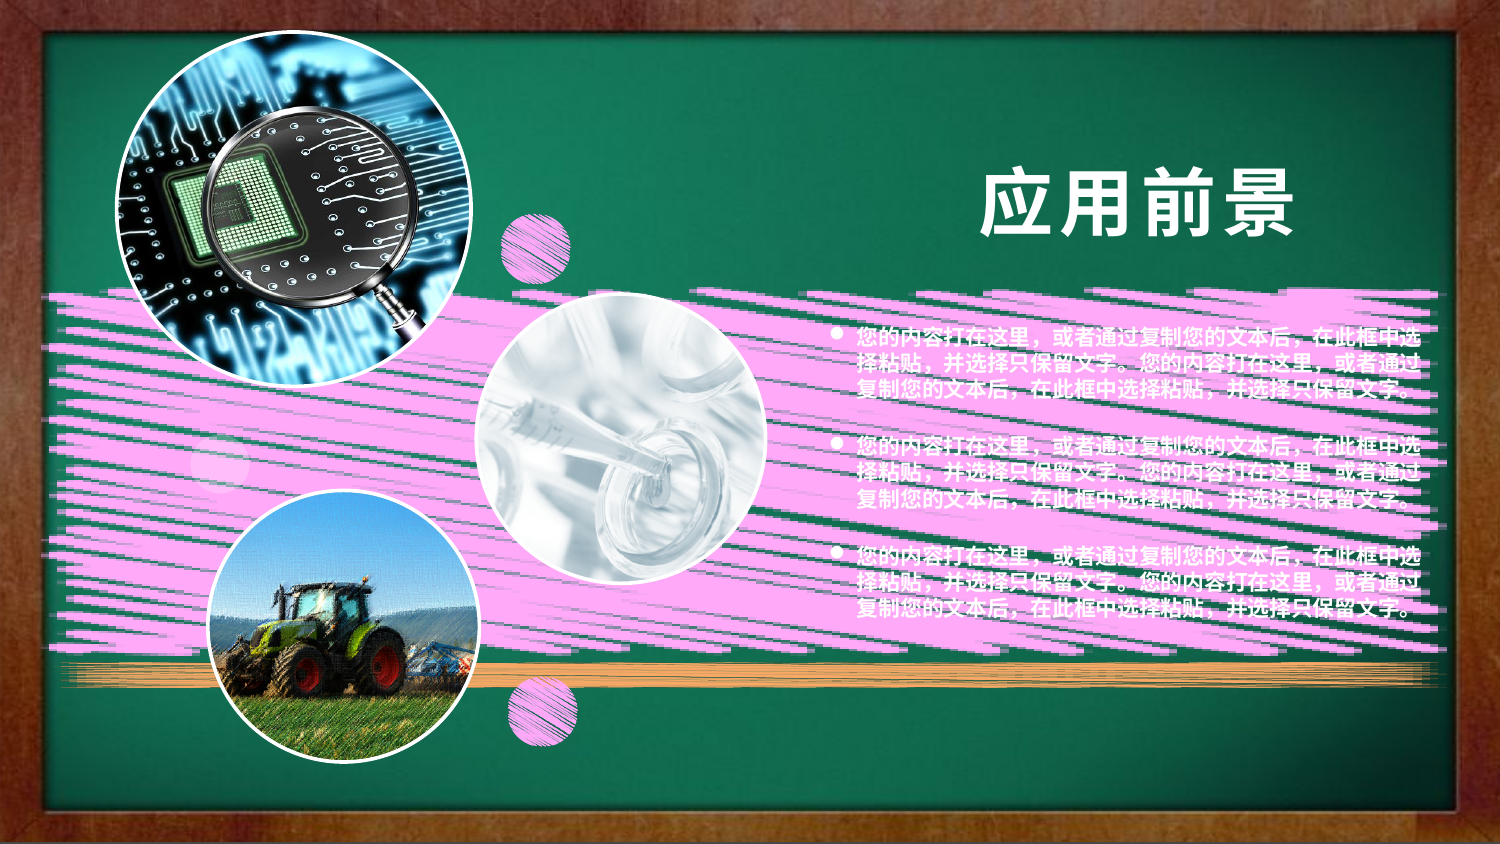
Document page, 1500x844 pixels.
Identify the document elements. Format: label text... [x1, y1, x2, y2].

text_box 您的内容打在这里，或者通过复制您的文本后，在此框中选择粘贴，并选择只保留文字。您的内容打在这里，或者通过复制您的文本后，在此框中选择粘贴，并选择只保留文字。 [808, 322, 1448, 416]
text_box [498, 212, 572, 286]
text_box [115, 30, 473, 388]
picture [0, 0, 1500, 842]
text_box 您的内容打在这里，或者通过复制您的文本后，在此框中选择粘贴，并选择只保留文字。您的内容打在这里，或者通过复制您的文本后，在此框中选择粘贴，并选择只保留文字。 [808, 432, 1448, 526]
text_box [189, 433, 251, 495]
text_box 应用前景 [809, 161, 1467, 246]
text_box [40, 287, 1448, 656]
text_box [206, 489, 481, 764]
text_box [52, 661, 221, 688]
text_box [467, 661, 1448, 688]
text_box 您的内容打在这里，或者通过复制您的文本后，在此框中选择粘贴，并选择只保留文字。您的内容打在这里，或者通过复制您的文本后，在此框中选择粘贴，并选择只保留文字。 [808, 541, 1448, 635]
text_box [475, 293, 767, 585]
text_box [506, 675, 579, 749]
